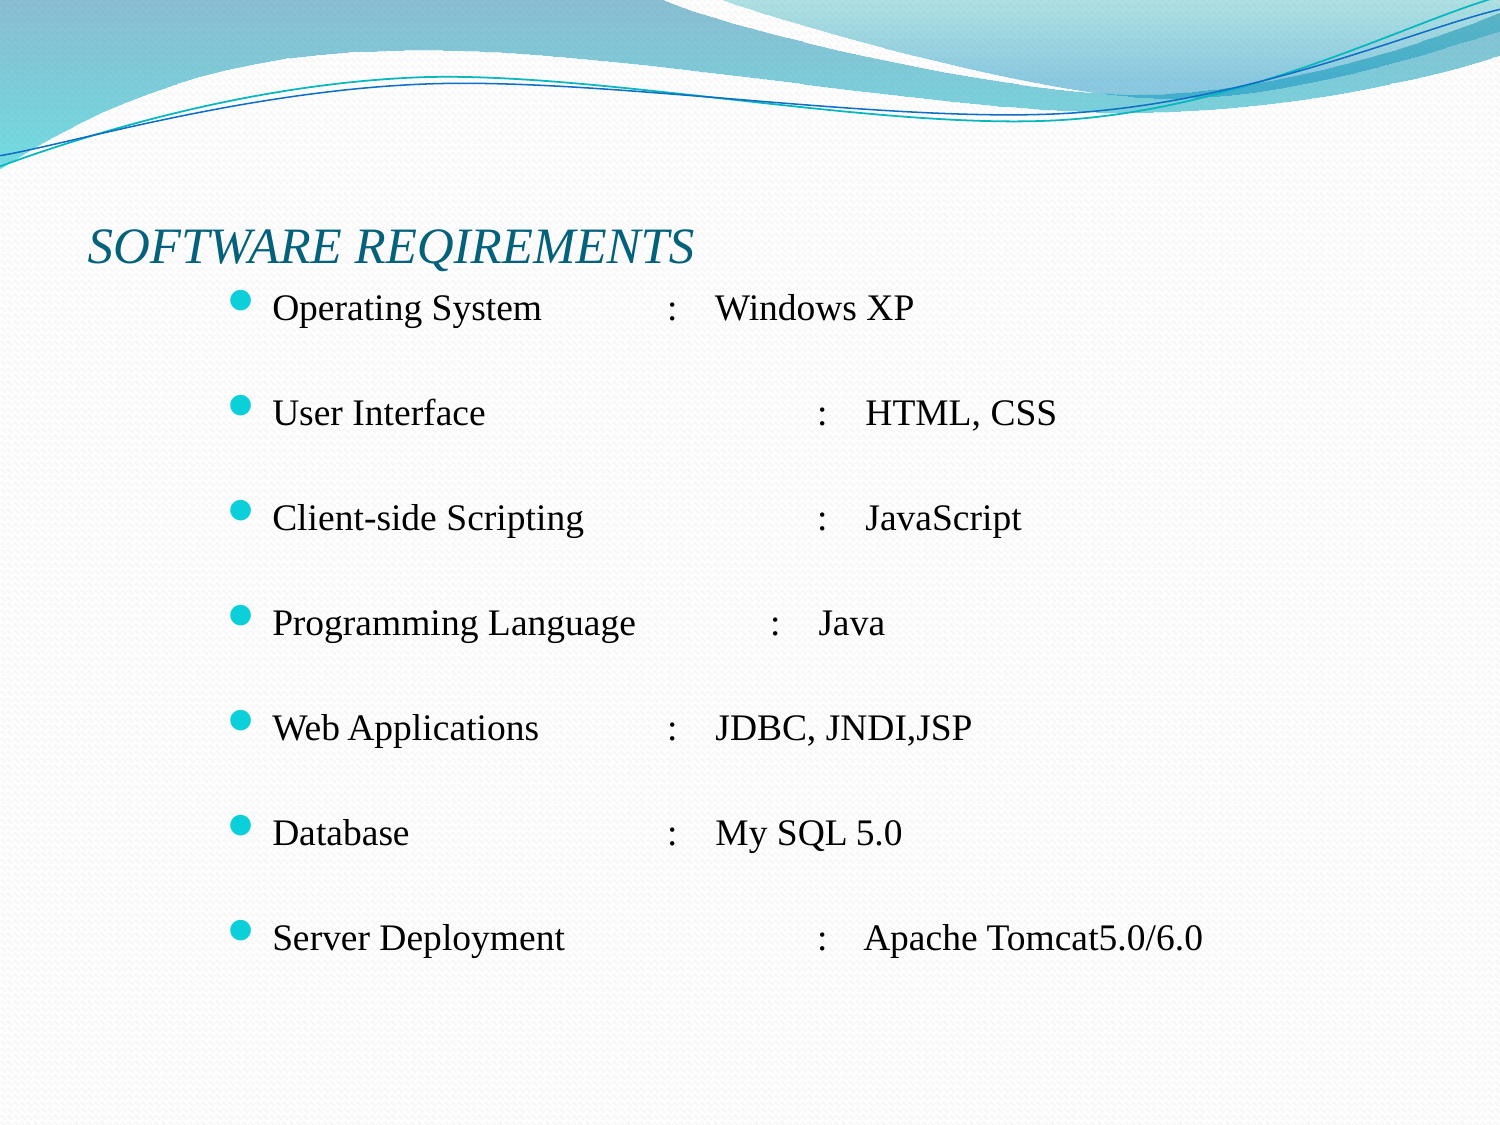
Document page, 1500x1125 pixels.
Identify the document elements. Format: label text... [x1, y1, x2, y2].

list Operating System : Windows XP User Interface : HTML, CSS Client-side Scripting : JavaScript Programming Language : Java Web Applications : JDBC, JNDI,JSP Database : My SQL 5.0 Server Deployment : Apache Tomcat5.0/6.0 [212, 275, 1313, 913]
title SOFTWARE REQIREMENTS [75, 149, 1425, 313]
